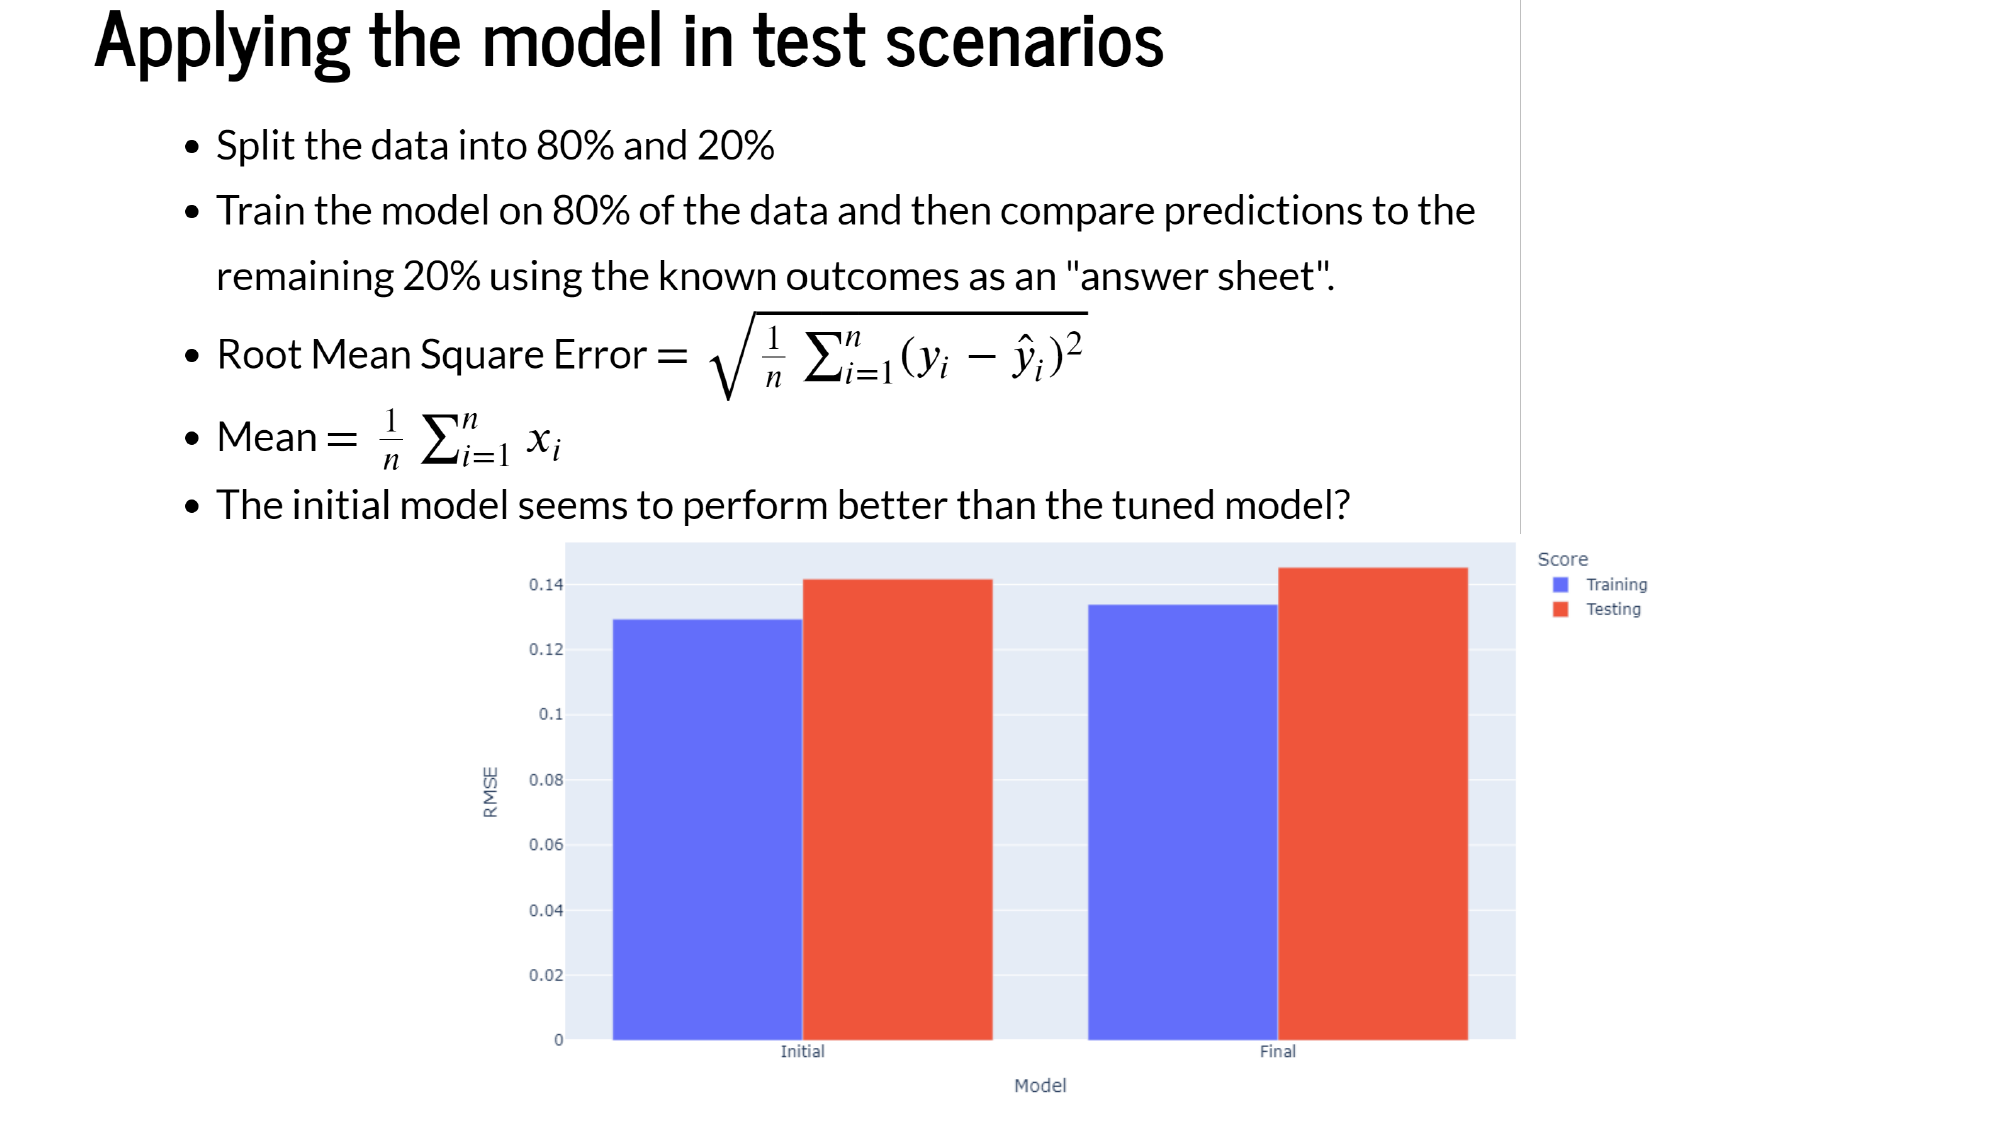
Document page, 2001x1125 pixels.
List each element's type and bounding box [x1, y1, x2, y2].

picture [81, 0, 1649, 1098]
